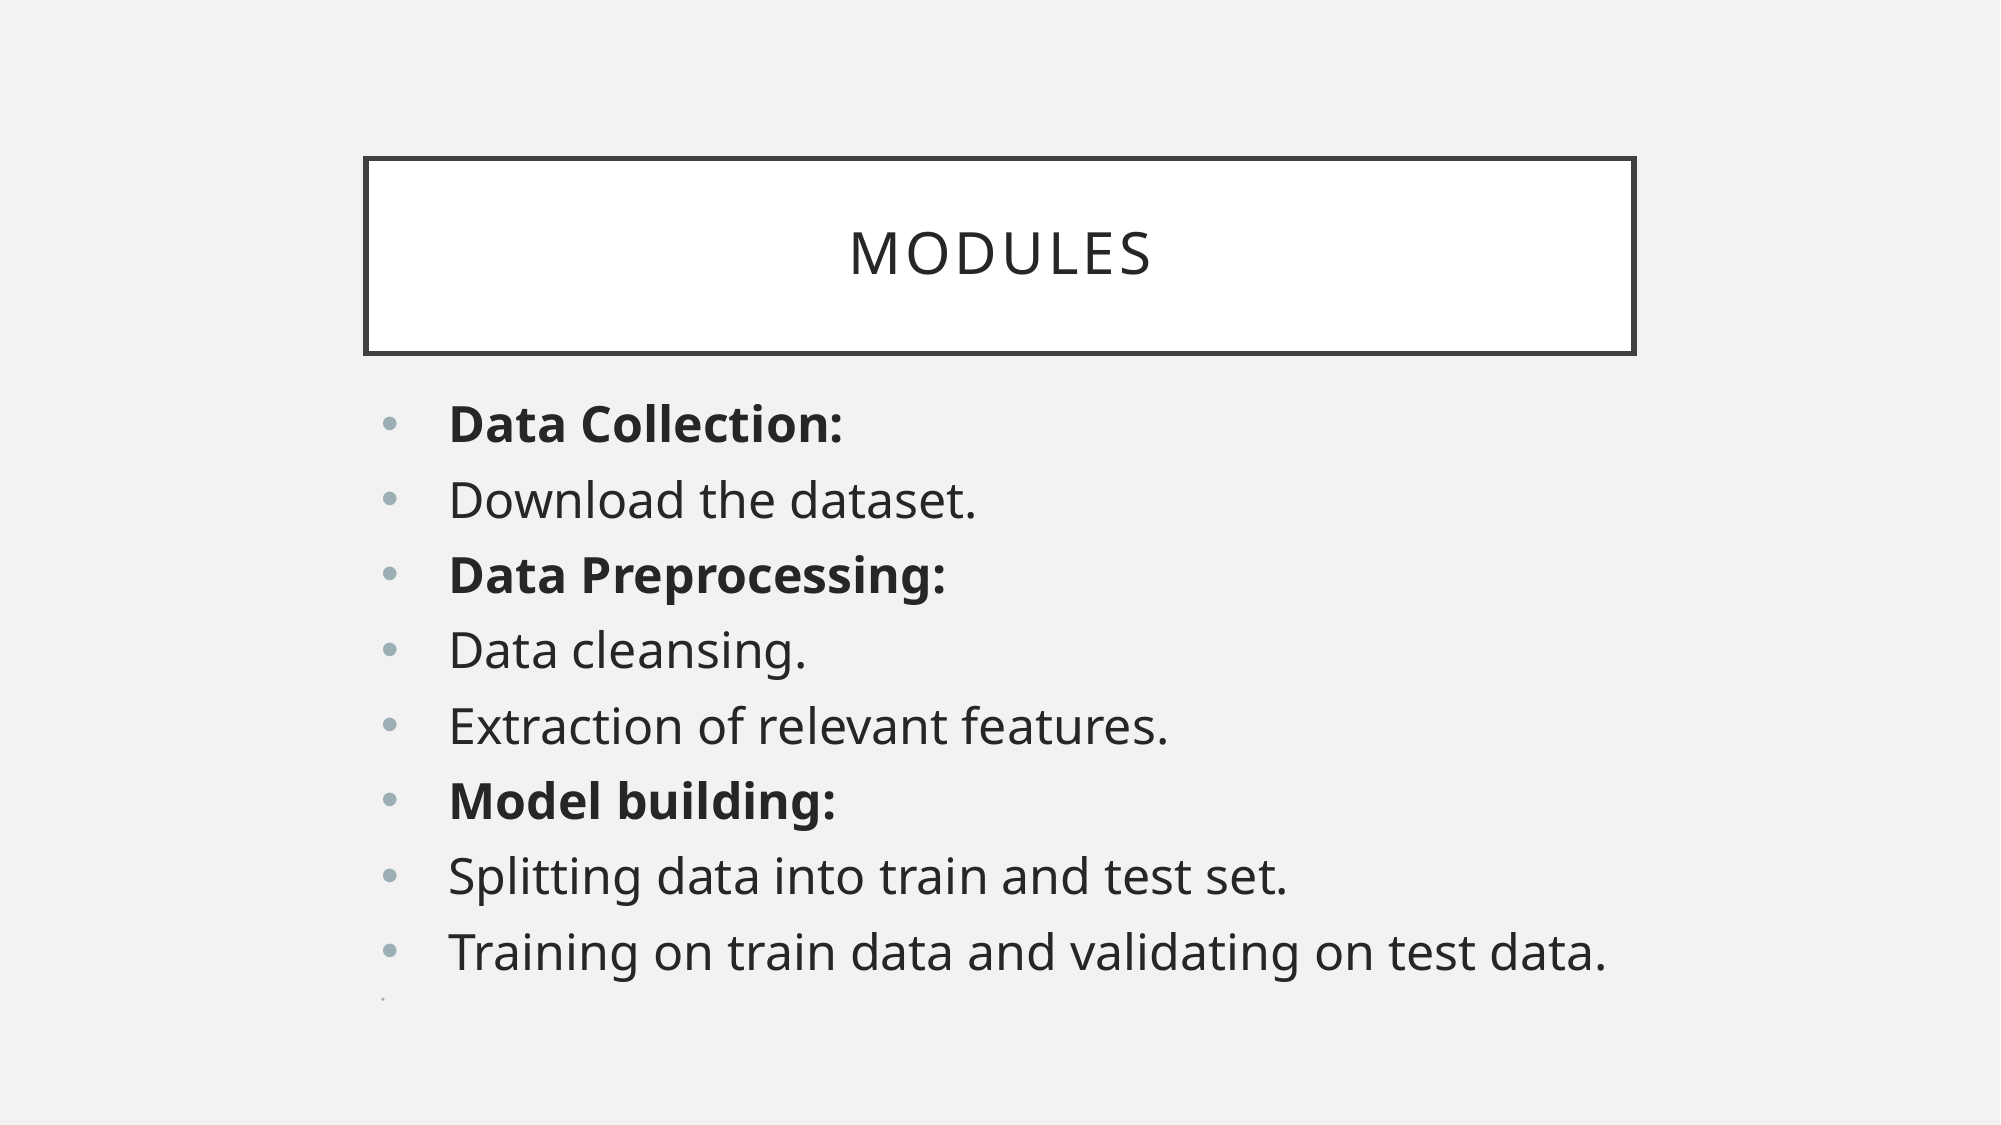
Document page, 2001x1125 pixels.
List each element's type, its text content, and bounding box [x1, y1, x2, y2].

title MODULES [363, 156, 1637, 356]
list Data Collection: Download the dataset. Data Preprocessing: Data cleansing. Extraction of relevant features. Model building: Splitting data into train and test set. Training on train data and validating on test data. [366, 381, 1634, 1035]
